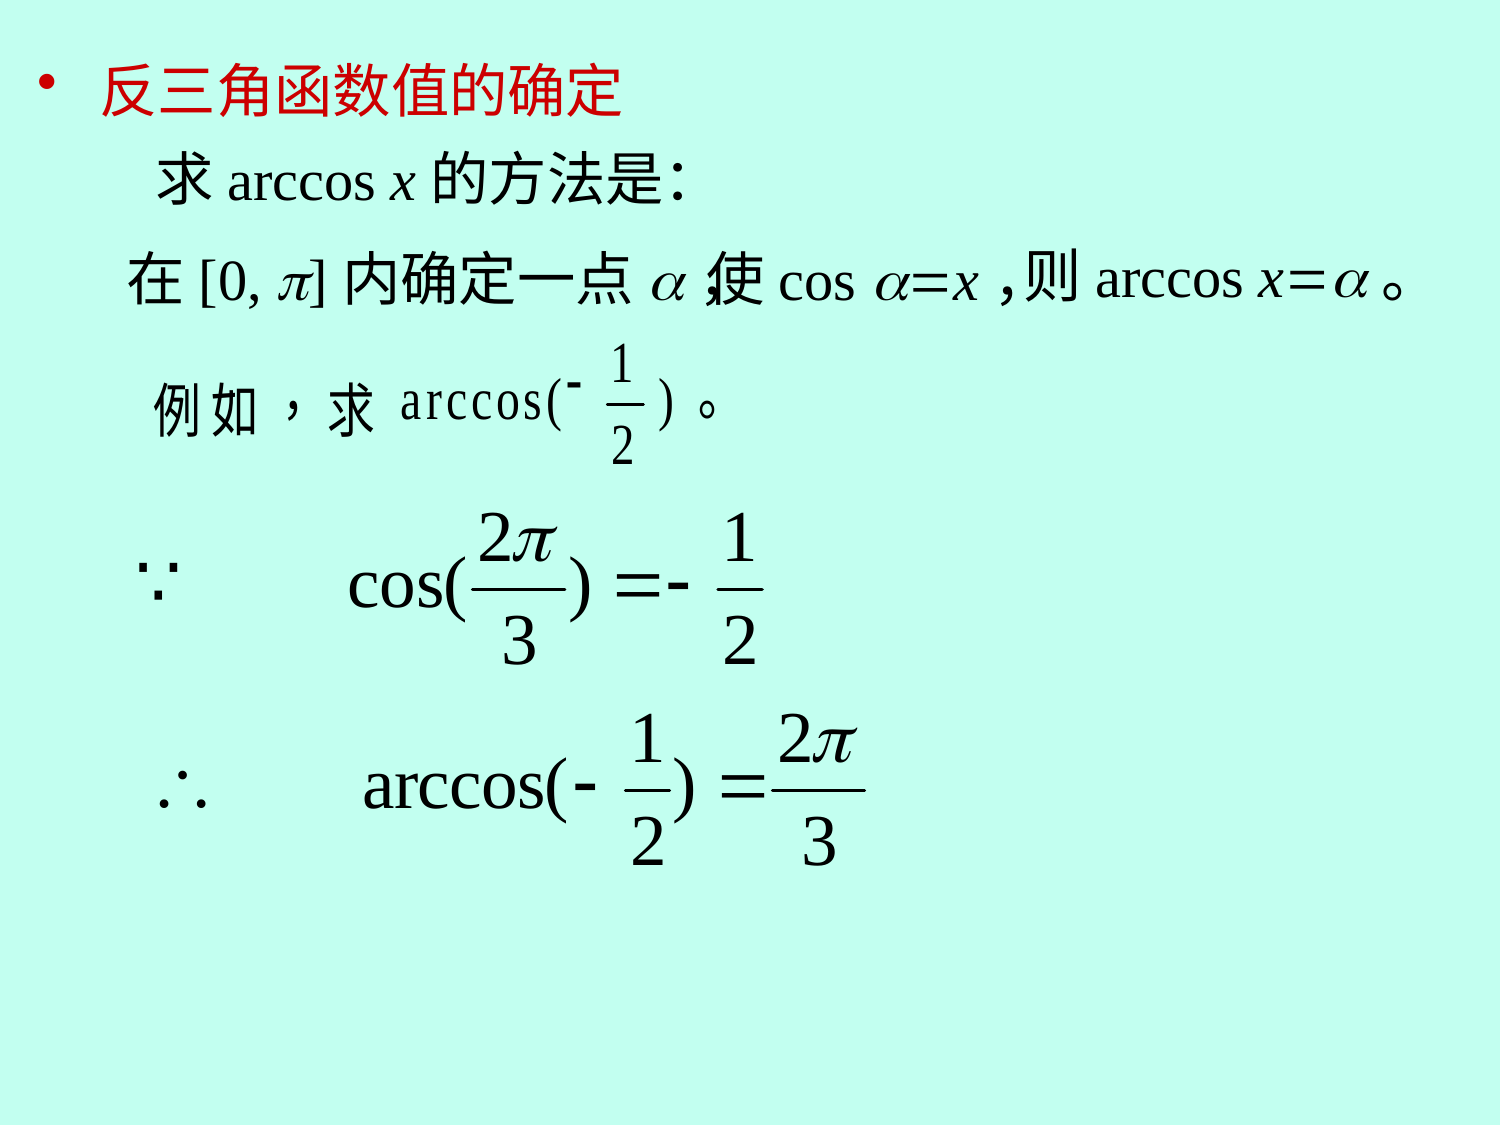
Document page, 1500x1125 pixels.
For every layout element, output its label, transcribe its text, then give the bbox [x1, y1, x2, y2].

picture [37, 316, 1463, 489]
text_box 则arccos x=a。 [1023, 225, 1440, 310]
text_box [151, 692, 877, 882]
text_box 使cos a=x， [706, 228, 1052, 313]
text_box 求arccos x的方法是： [37, 128, 1463, 215]
text_box 在[0, p]内确定一点a， [8, 228, 706, 313]
text_box 反三角函数值的确定 [37, 37, 1463, 128]
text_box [135, 491, 776, 681]
